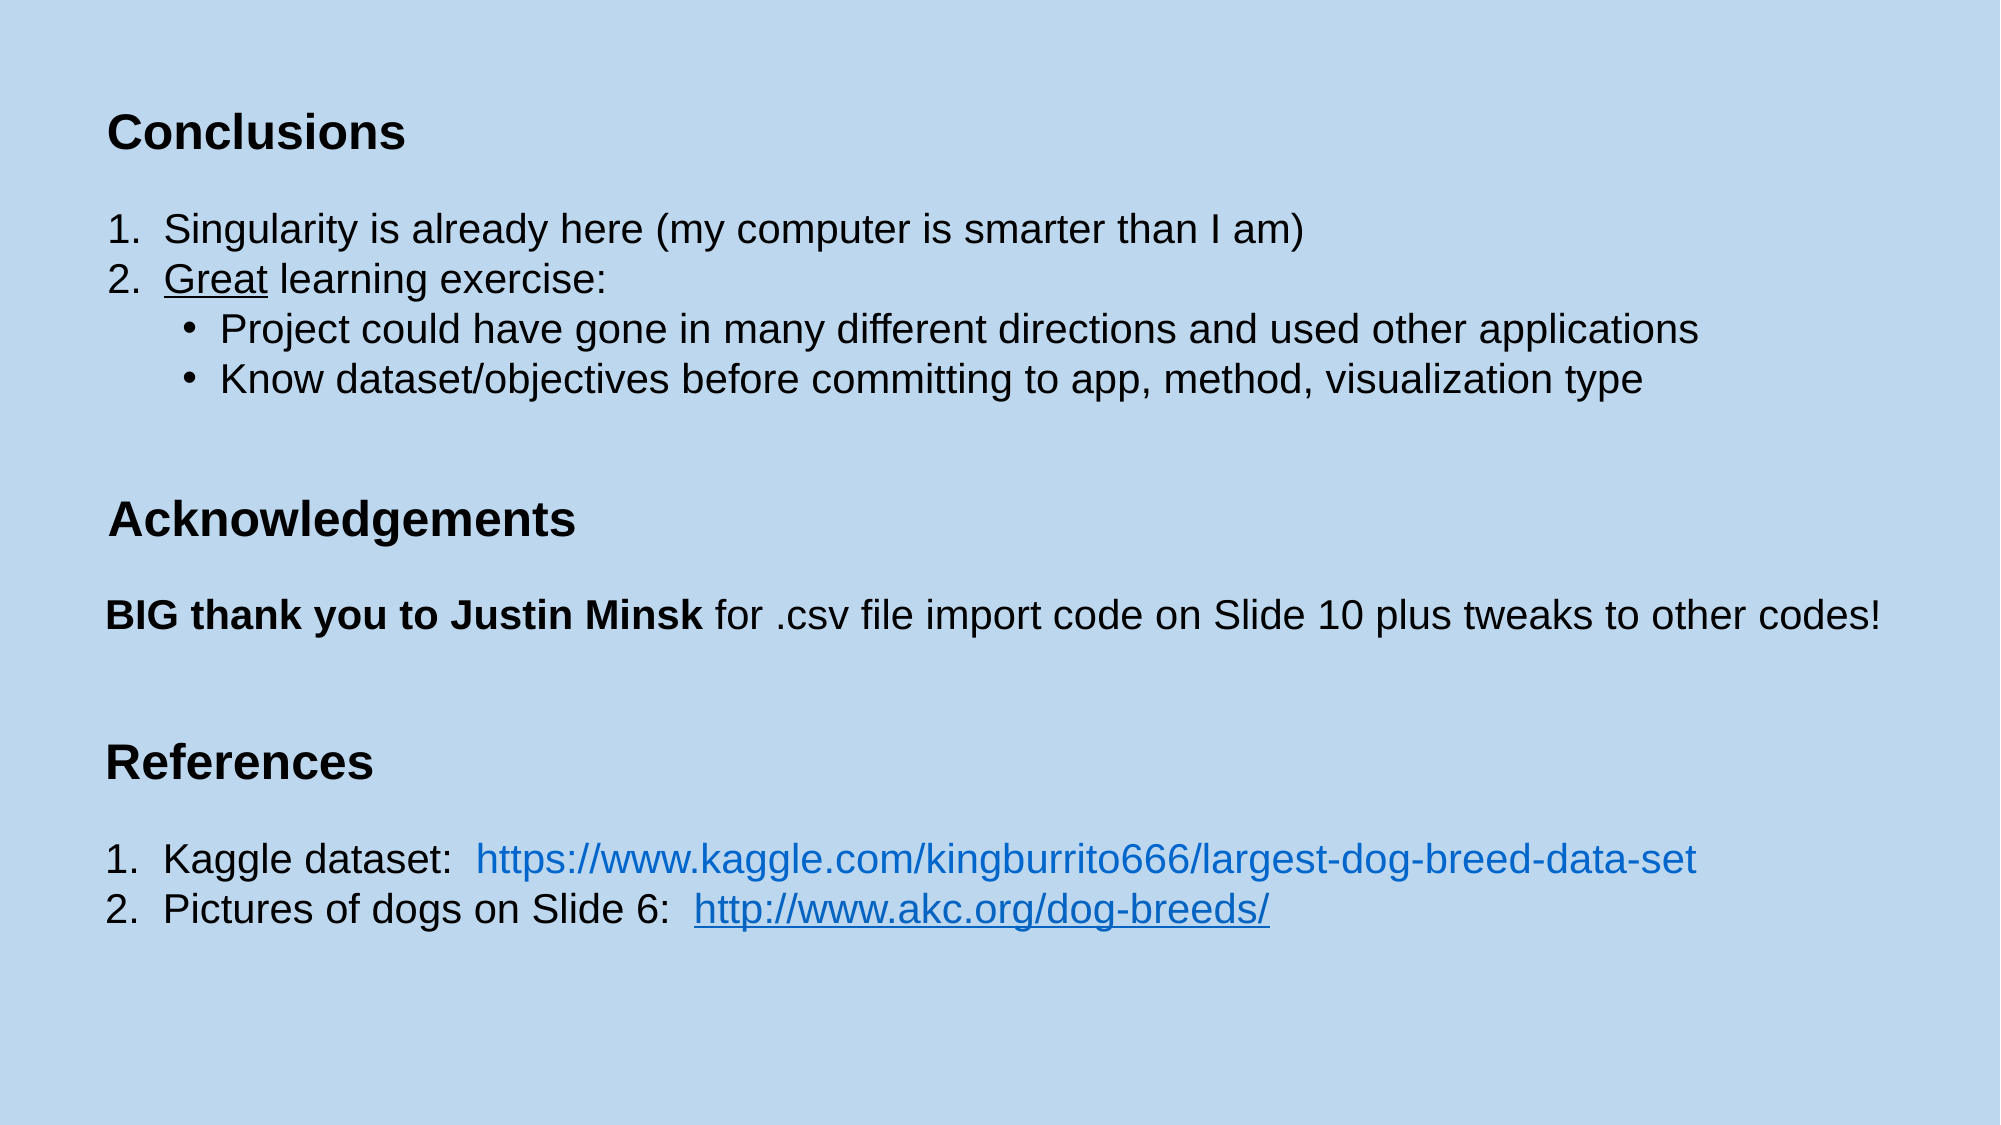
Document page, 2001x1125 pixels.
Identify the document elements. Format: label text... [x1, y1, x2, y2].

text_box Singularity is already here (my computer is smarter than I am) Great learning exercise: Project could have gone in many different directions and used other applications Know dataset/objectives before committing to app, method, visualization type [92, 194, 1904, 460]
text_box 1. Kaggle dataset: https://www.kaggle.com/kingburrito666/largest-dog-breed-data-set 2. Pictures of dogs on Slide 6: http://www.akc.org/dog-breeds/ [90, 824, 1886, 990]
text_box References [90, 721, 1091, 797]
text_box Acknowledgements [92, 479, 592, 554]
text_box BIG thank you to Justin Minsk for .csv file import code on Slide 10 plus tweaks to other codes! [90, 580, 1928, 645]
text_box Conclusions [92, 92, 422, 167]
